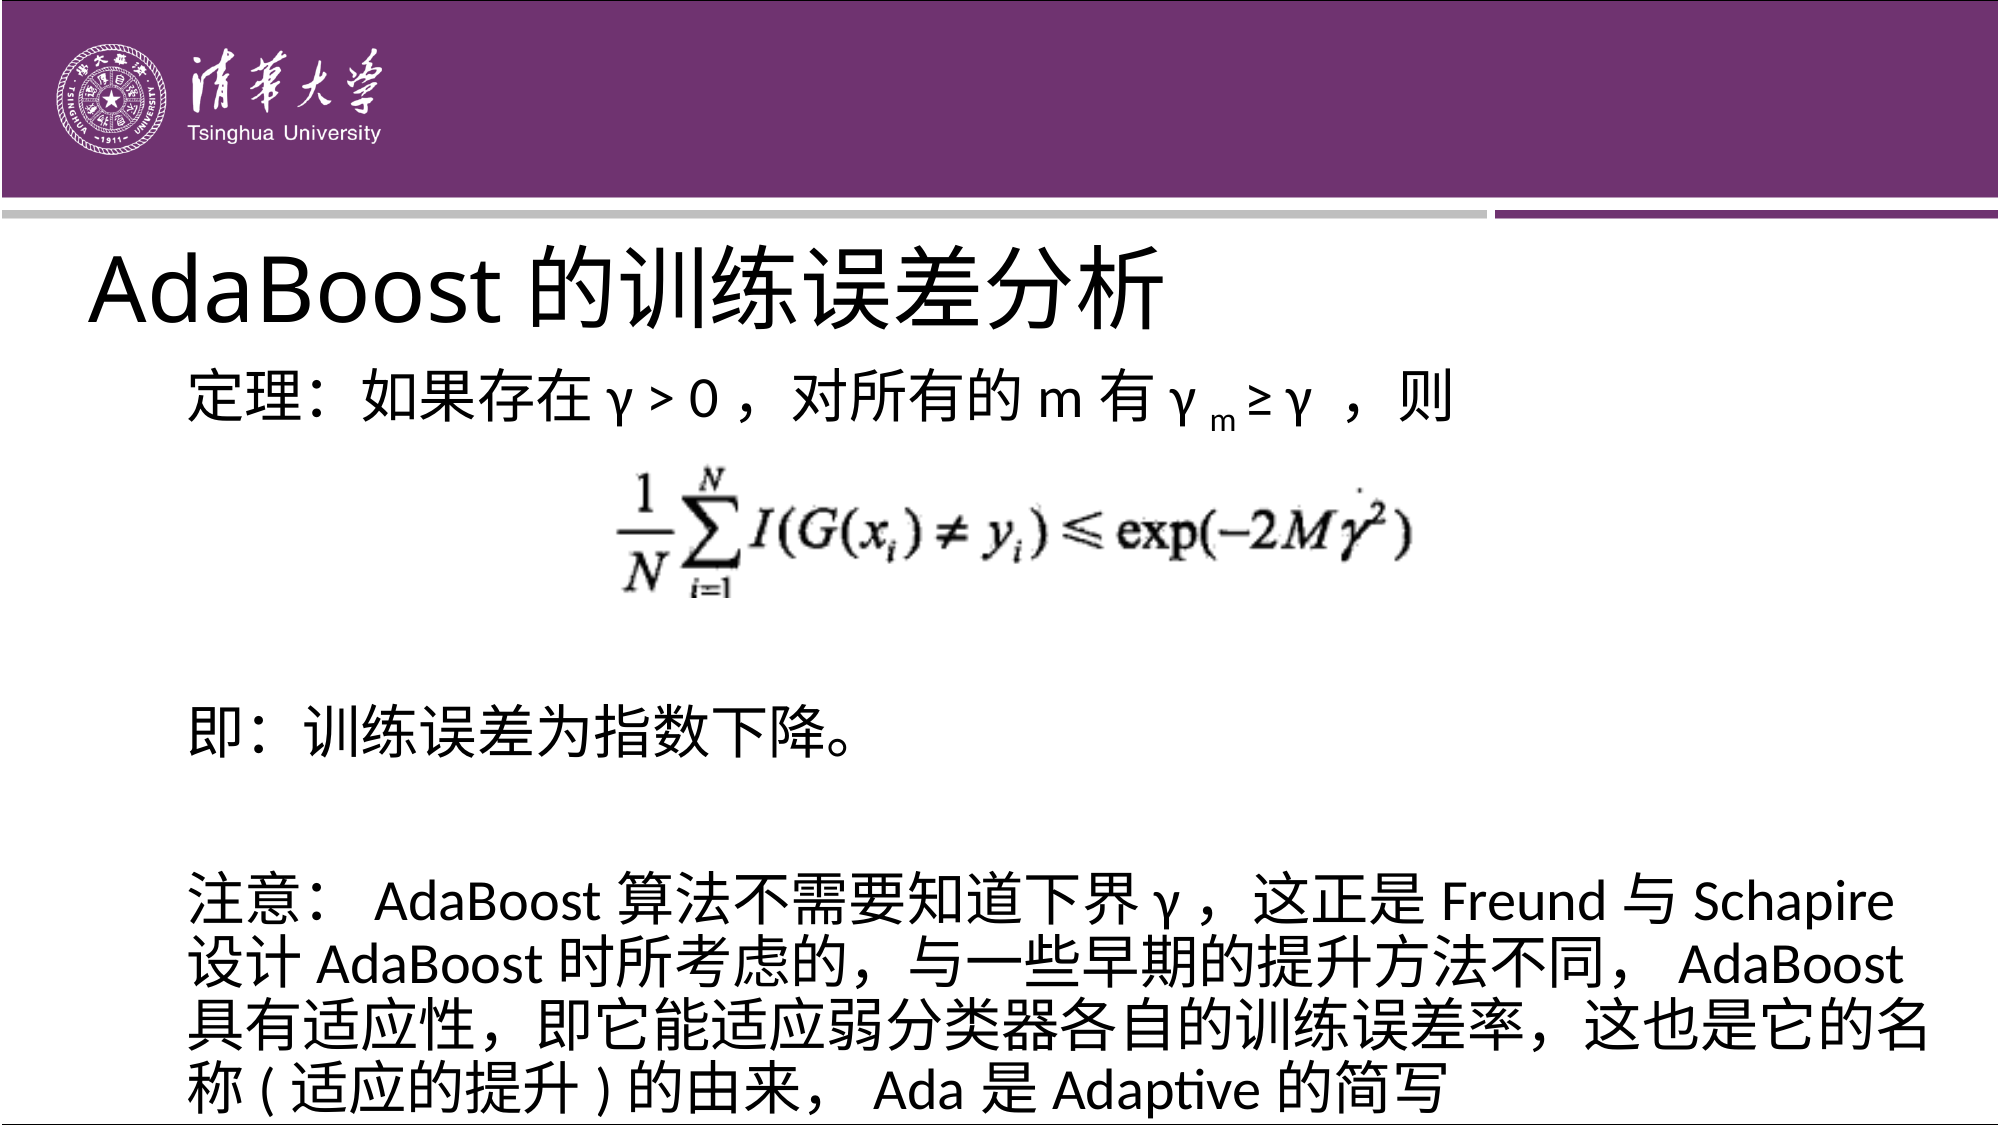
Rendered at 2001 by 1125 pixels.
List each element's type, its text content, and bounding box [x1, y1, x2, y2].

text_box AdaBoost的训练误差分析 [73, 183, 1799, 402]
picture [2, 0, 1998, 1125]
list 定理：如果存在γ > 0，对所有的m有γ m ≥ γ ，则 即：训练误差为指数下降。 注意：AdaBoost算法不需要知道下界γ，这正是Freund与Schapire设计AdaBoost时所考虑的，与一些早期的提升方法不同，AdaBoost具有适应性，即它能适应弱分类器各自的训练误差率，这也是它的名称(适应的提升)的由来，Ada是Adaptive的简写 [171, 352, 1950, 1125]
picture [610, 462, 1415, 598]
